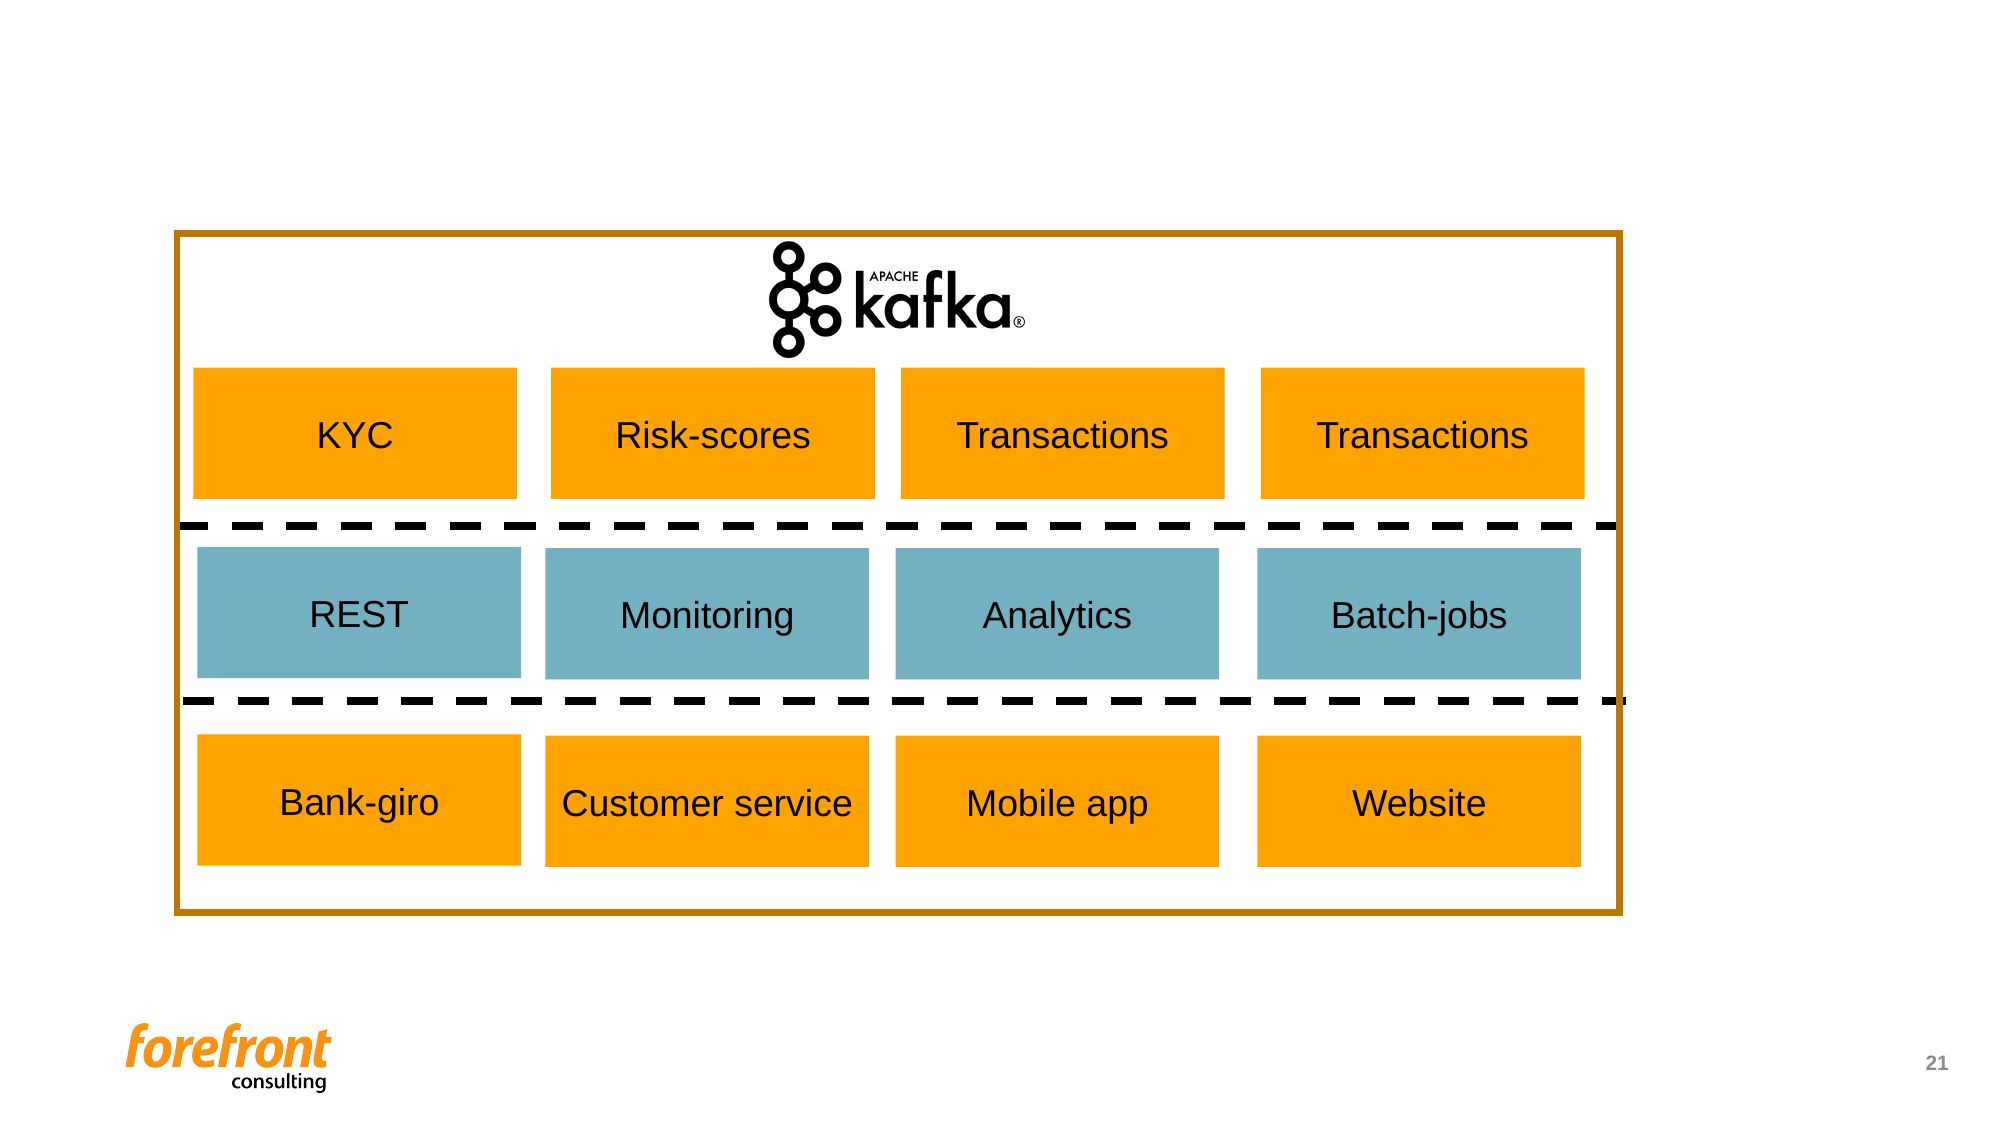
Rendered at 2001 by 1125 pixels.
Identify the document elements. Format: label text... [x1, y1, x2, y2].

slide_number 21 [1874, 999, 2000, 1125]
picture [125, 1023, 332, 1093]
text_box [176, 232, 1621, 913]
text_box [127, 260, 1680, 948]
picture [753, 158, 1036, 441]
